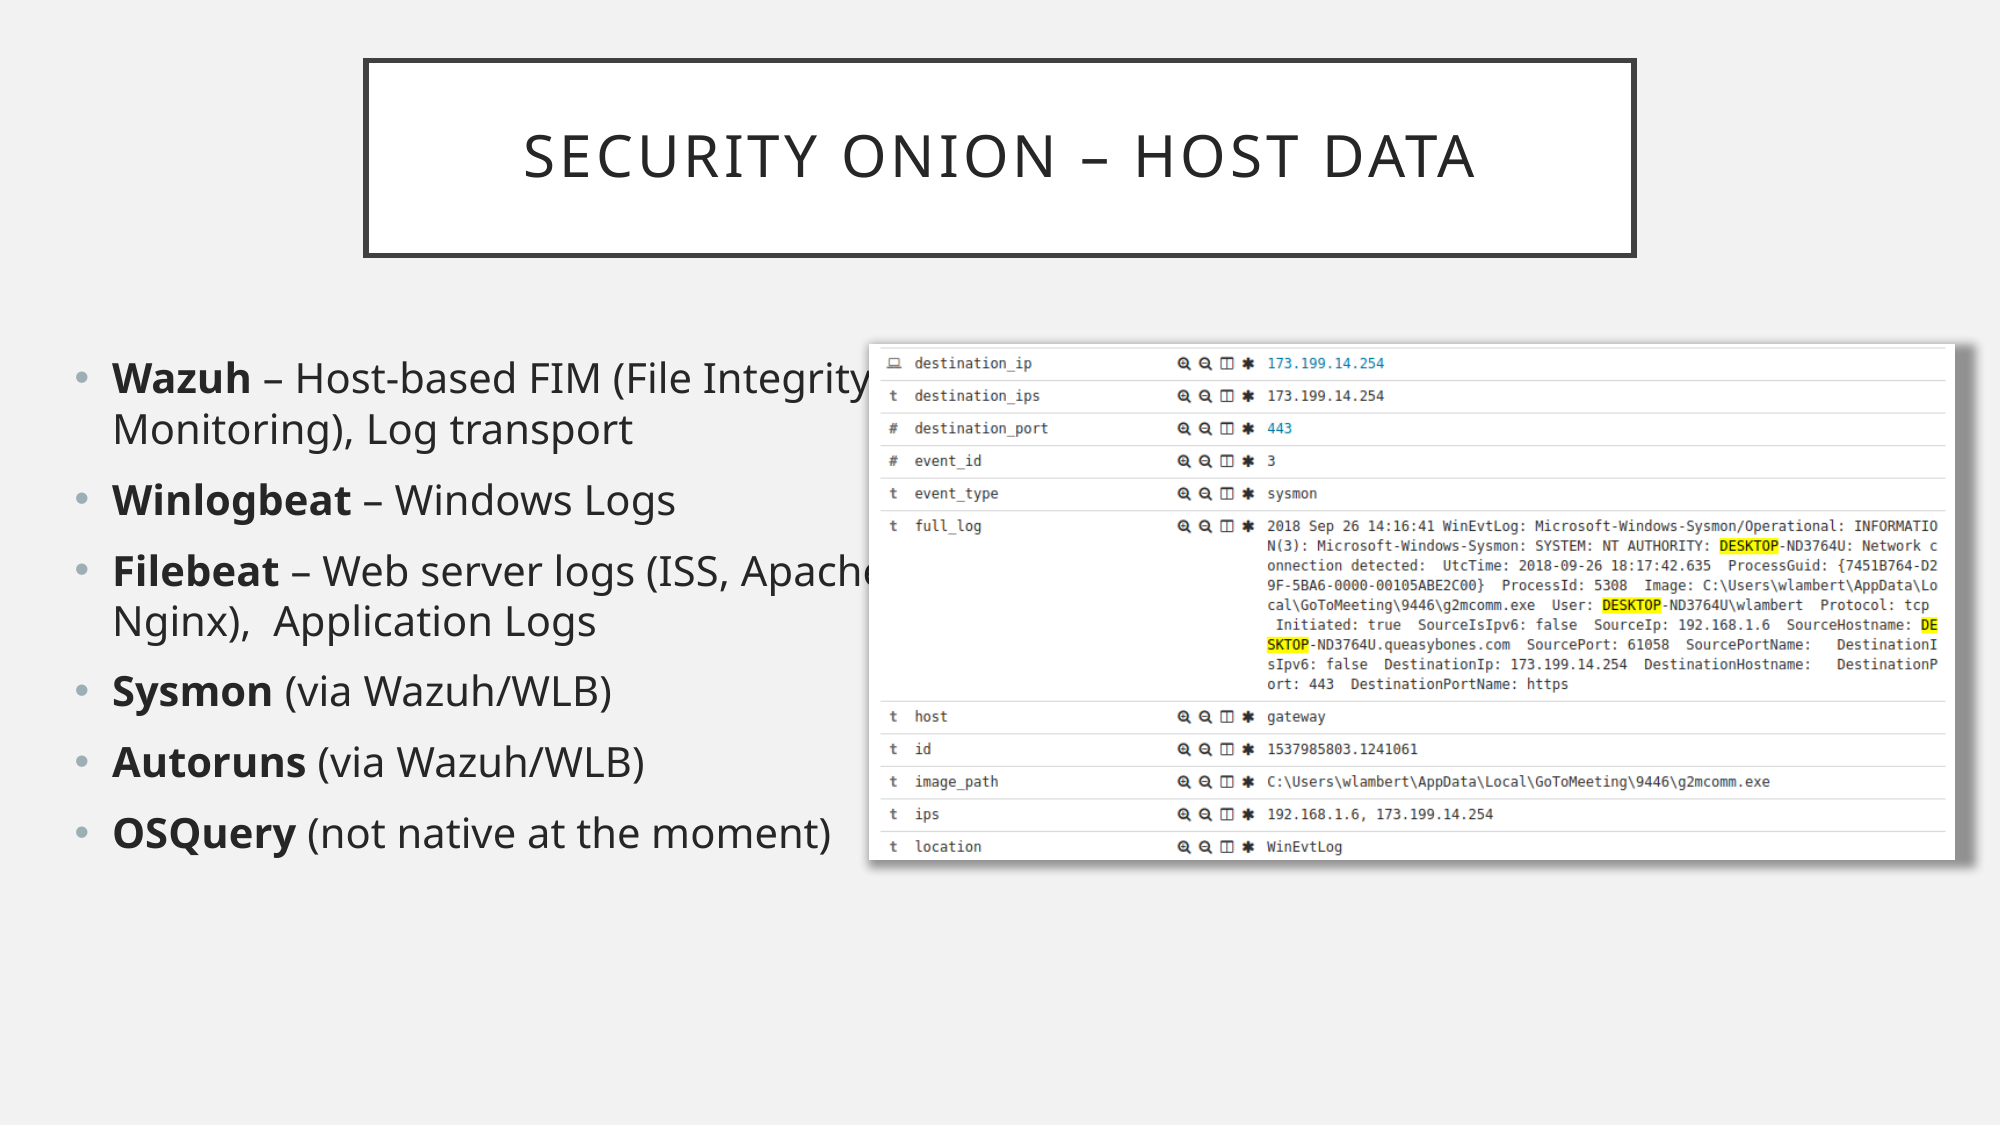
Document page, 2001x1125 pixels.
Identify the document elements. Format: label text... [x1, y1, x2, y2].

list Wazuh – Host-based FIM (File Integrity Monitoring), Log transport Winlogbeat – Windows Logs Filebeat – Web server logs (ISS, Apache, Nginx), Application Logs Sysmon (via Wazuh/WLB) Autoruns (via Wazuh/WLB) OSQuery (not native at the moment) [59, 344, 934, 988]
title Security Onion – HOST DATA [363, 58, 1637, 258]
picture [869, 344, 1955, 860]
